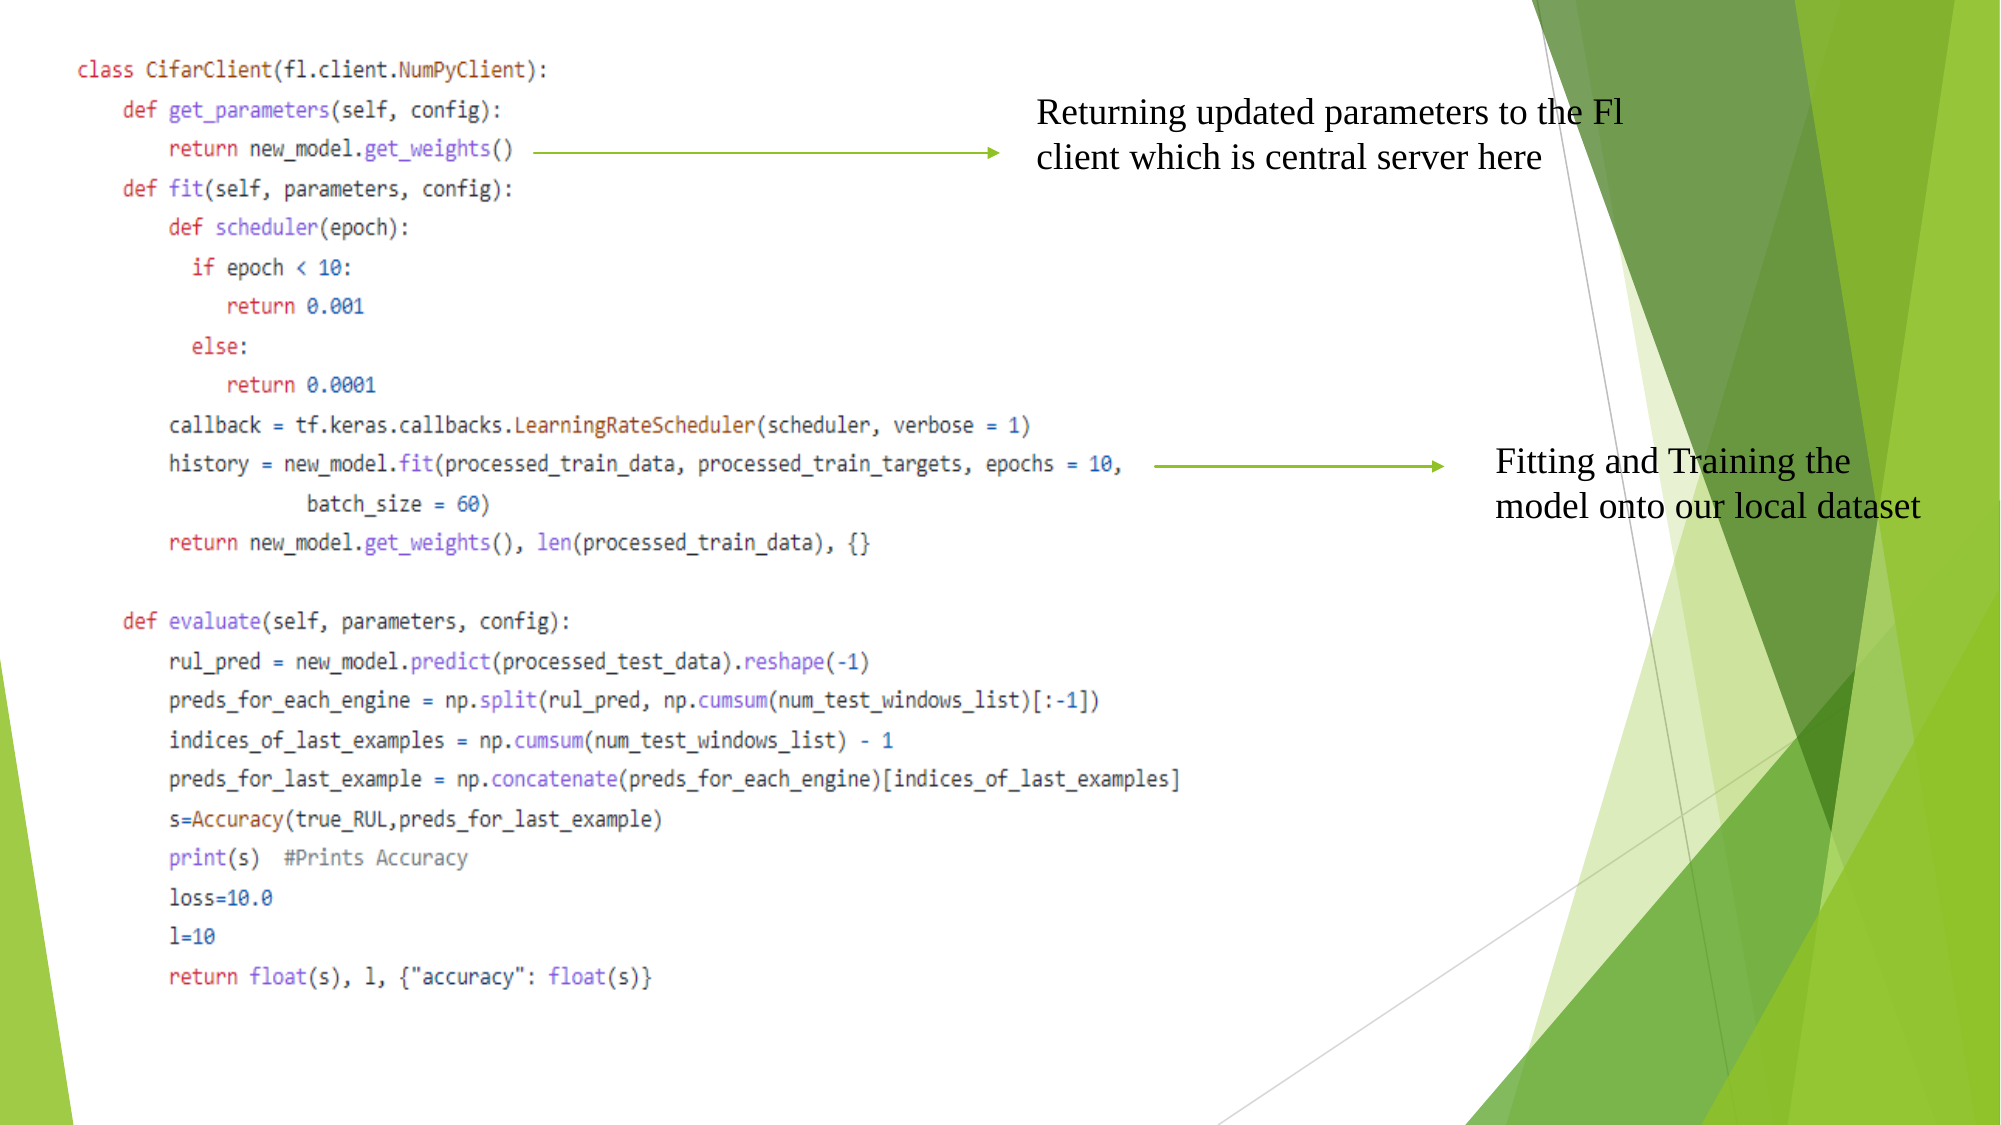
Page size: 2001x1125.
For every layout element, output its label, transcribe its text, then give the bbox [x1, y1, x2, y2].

text_box Returning updated parameters to the Fl client which is central server here [1258, 79, 1648, 185]
picture [65, 55, 1254, 1046]
text_box Fitting and Training the model onto our local dataset [1480, 428, 1962, 534]
